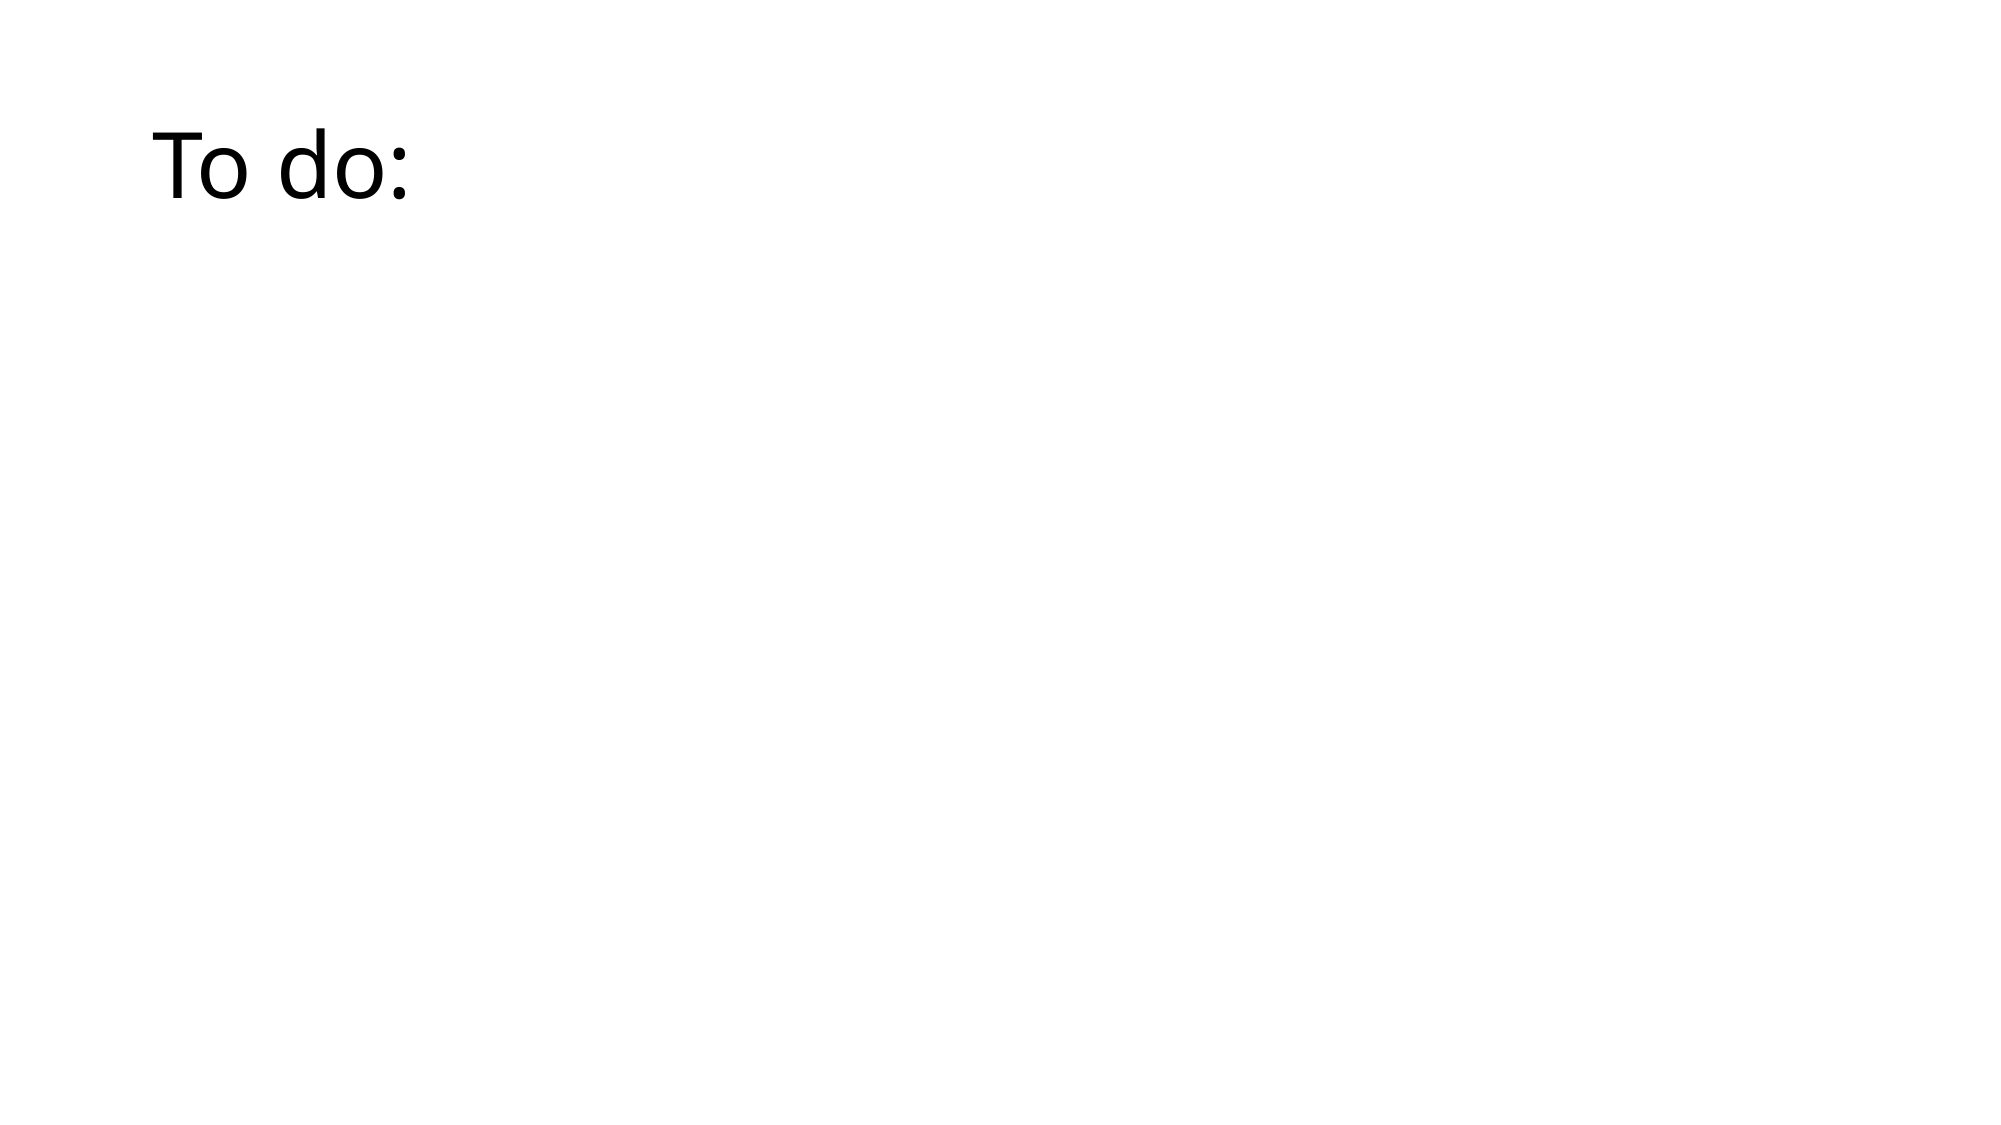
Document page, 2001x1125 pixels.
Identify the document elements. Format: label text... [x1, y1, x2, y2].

title To do: [137, 59, 1863, 278]
